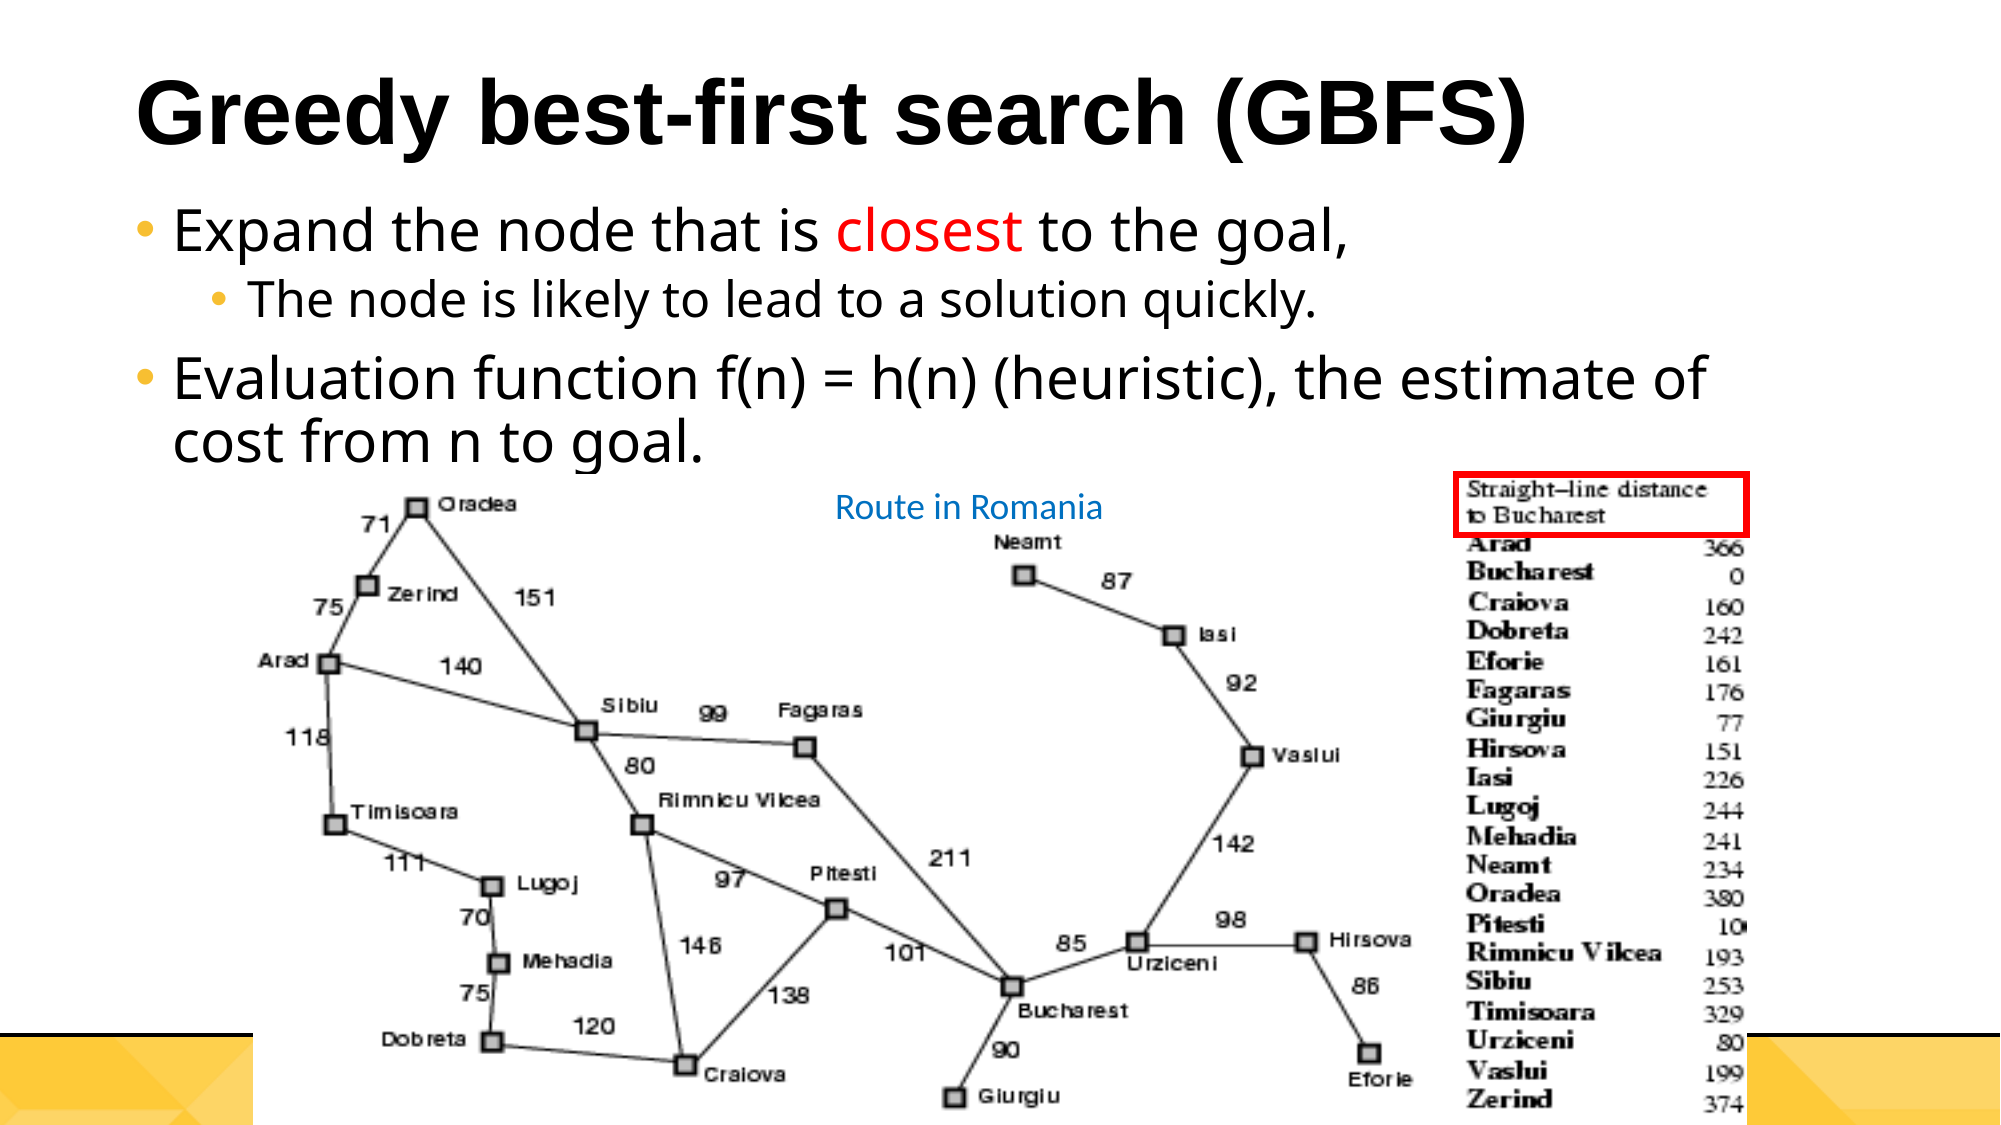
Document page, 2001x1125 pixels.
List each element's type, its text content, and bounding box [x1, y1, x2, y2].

list Expand the node that is closest to the goal, The node is likely to lead to a solution quickly. Evaluation function f(n) = h(n) (heuristic), the estimate of cost from n to goal. [120, 193, 1819, 980]
picture [253, 474, 1747, 1125]
title Greedy best-first search (GBFS) [120, 58, 1846, 194]
